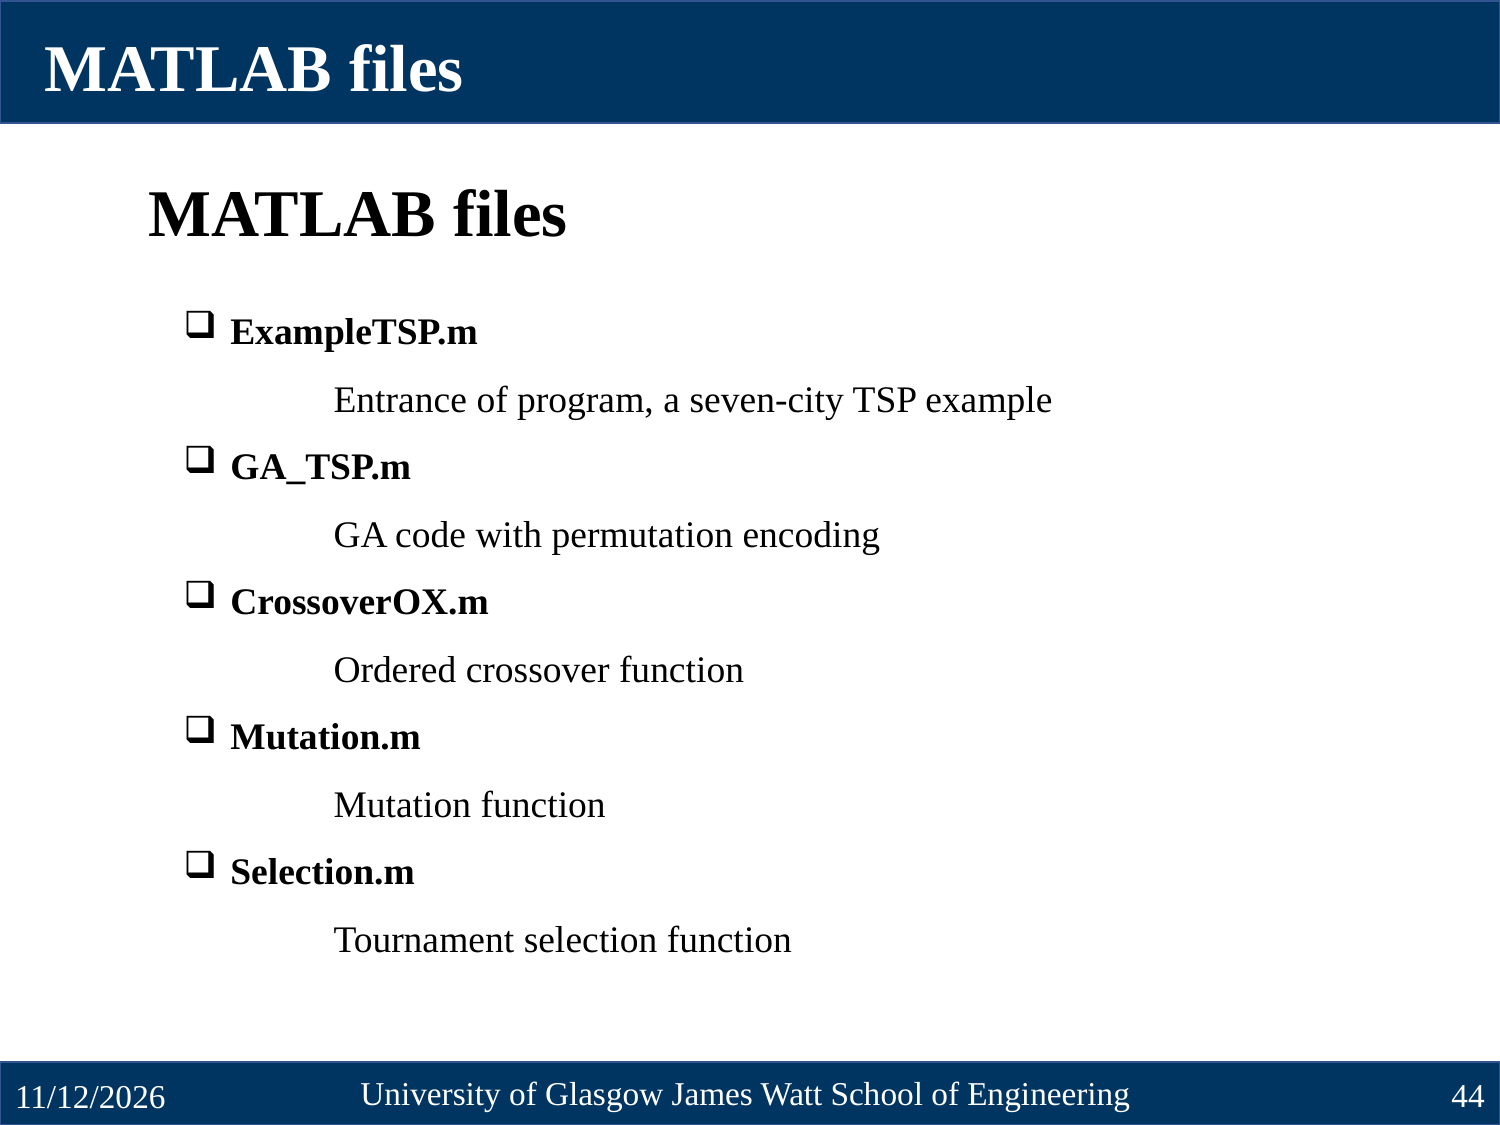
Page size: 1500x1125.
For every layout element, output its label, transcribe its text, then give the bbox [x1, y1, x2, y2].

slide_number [0, 1065, 338, 1125]
slide_number 44 [1162, 1063, 1500, 1124]
text_box ExampleTSP.m Entrance of program, a seven-city TSP example GA_TSP.m GA code with permutation encoding CrossoverOX.m Ordered crossover function Mutation.m Mutation function Selection.m Tournament selection function [168, 277, 1200, 968]
footer University of Glasgow James Watt School of Engineering [337, 1062, 1163, 1123]
text_box MATLAB files [29, 17, 480, 113]
text_box MATLAB files [133, 162, 584, 258]
